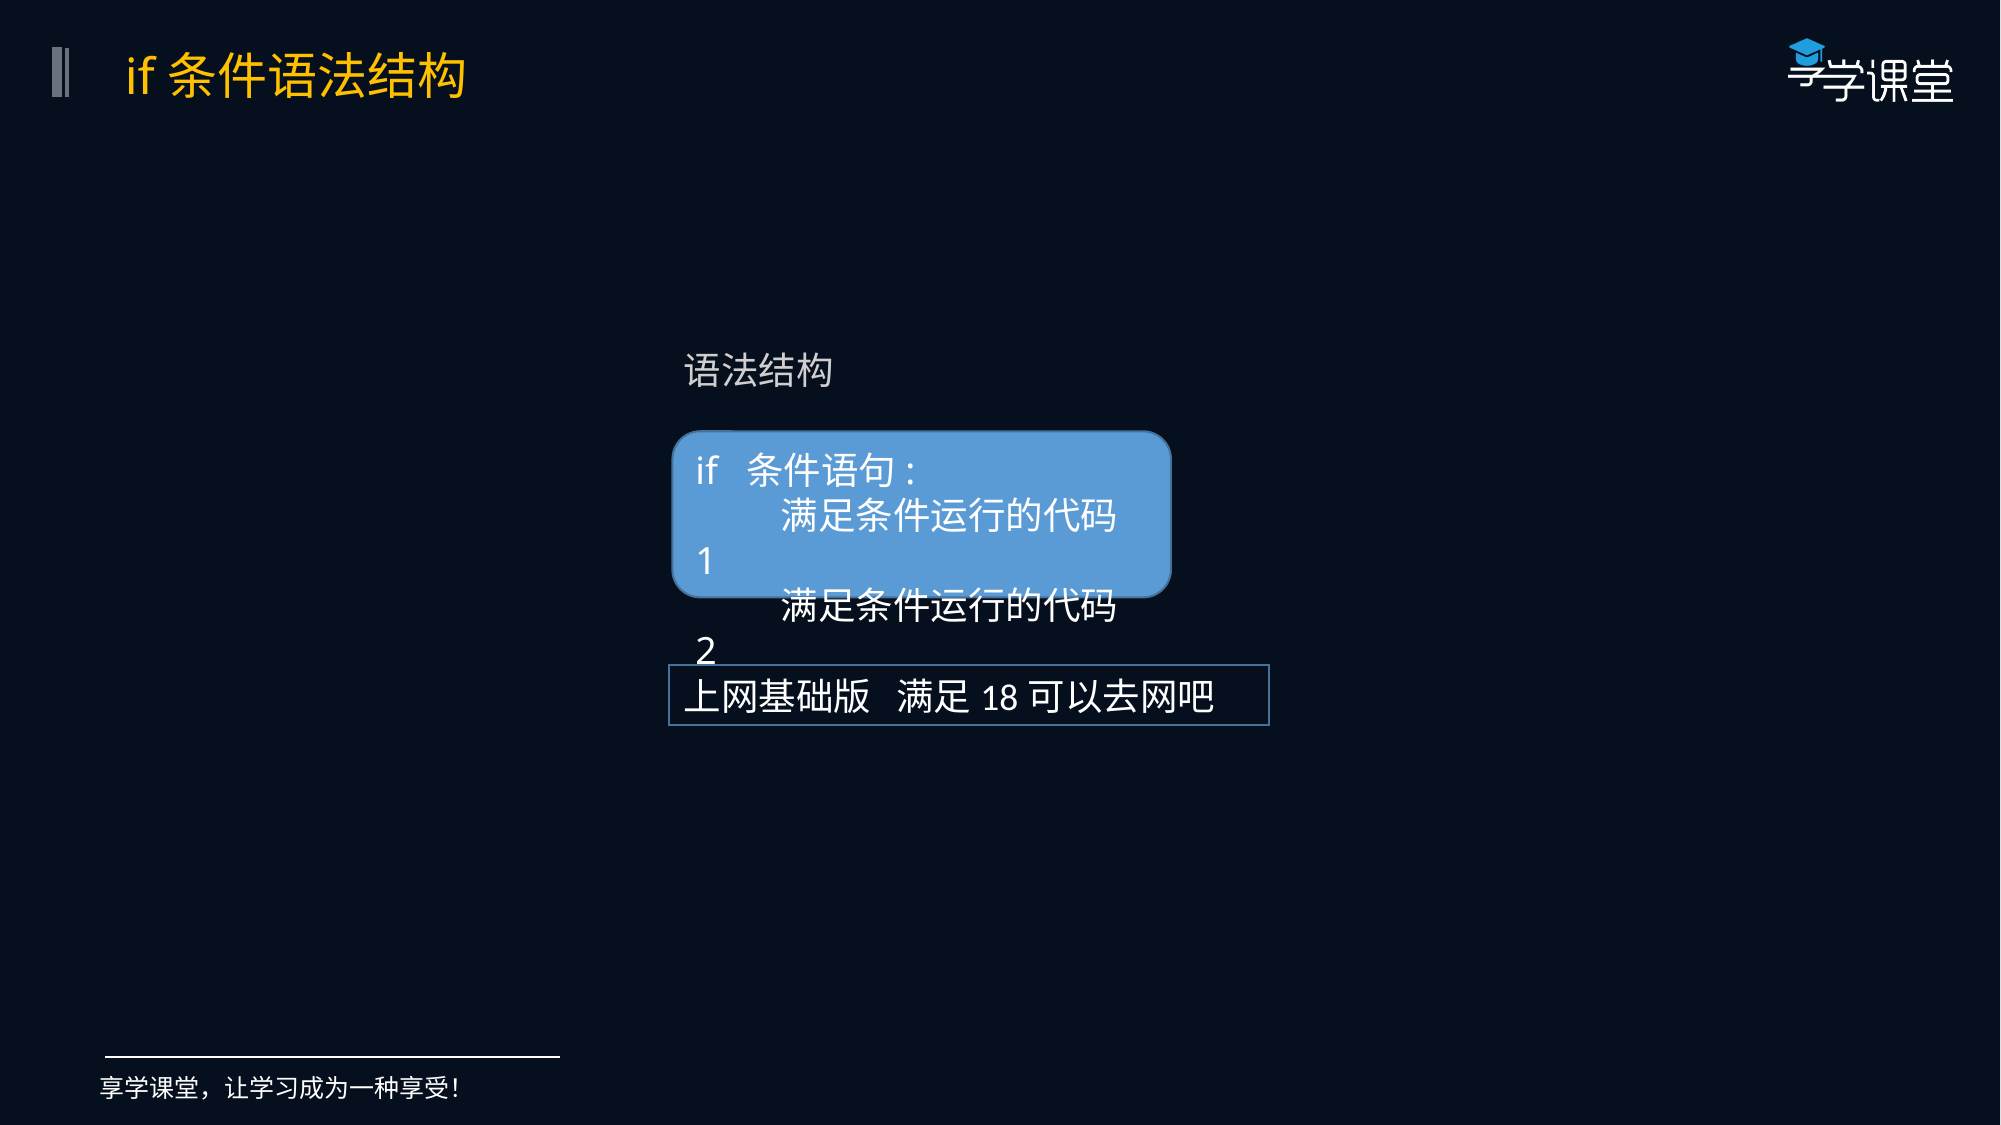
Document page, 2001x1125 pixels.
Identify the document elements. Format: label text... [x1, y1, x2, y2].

text_box if 条件语句: 满足条件运行的代码1 满足条件运行的代码2 [671, 430, 1172, 599]
text_box if条件语法结构 [104, 31, 1222, 118]
text_box 上网基础版 满足18可以去网吧 [668, 664, 1270, 726]
text_box 语法结构 [668, 339, 850, 401]
picture [1788, 38, 1953, 102]
